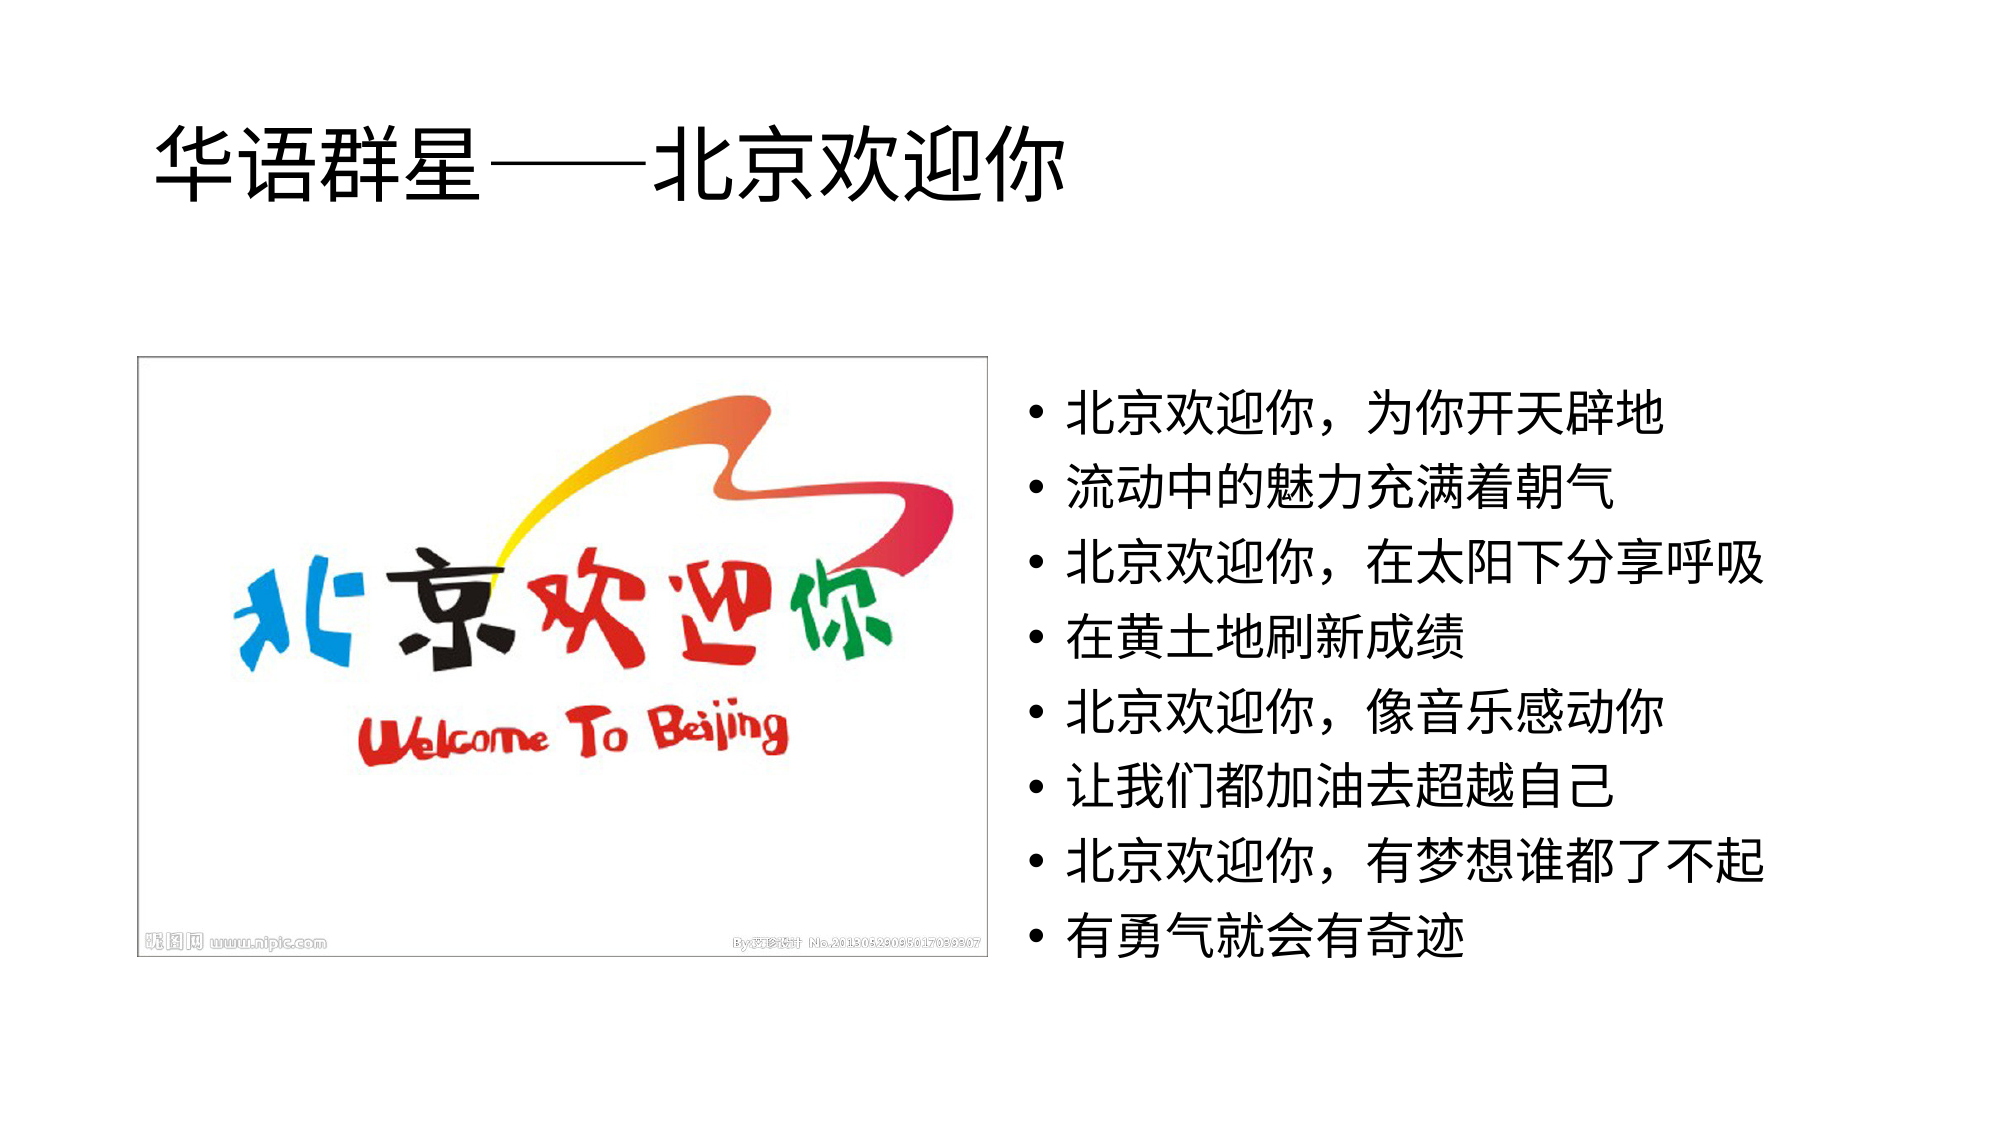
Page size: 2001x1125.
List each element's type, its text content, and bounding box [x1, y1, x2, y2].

title 华语群星——北京欢迎你 [137, 59, 1863, 278]
list 北京欢迎你，为你开天辟地 流动中的魅力充满着朝气 北京欢迎你，在太阳下分享呼吸 在黄土地刷新成绩 北京欢迎你，像音乐感动你 让我们都加油去超越自己 北京欢迎你，有梦想谁都了不起 有勇气就会有奇迹 [1012, 299, 1863, 1014]
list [137, 356, 988, 957]
